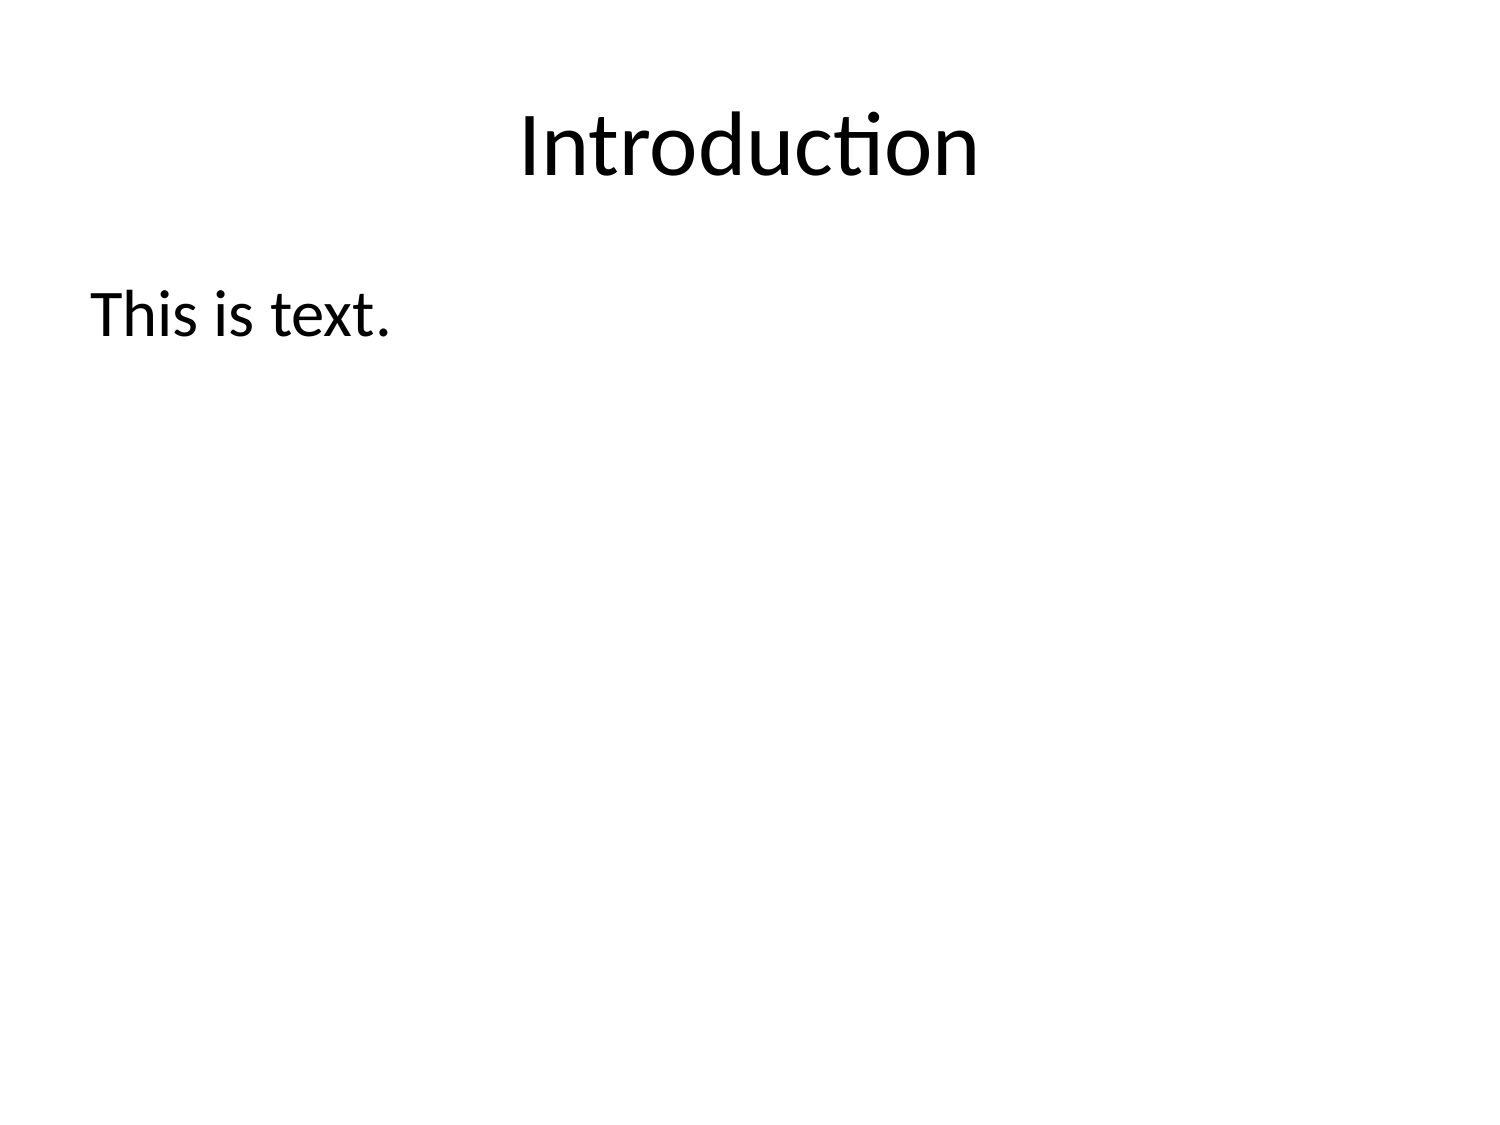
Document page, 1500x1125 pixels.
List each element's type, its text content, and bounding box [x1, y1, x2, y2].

list This is text. [75, 262, 1425, 1005]
title Introduction [75, 45, 1425, 233]
